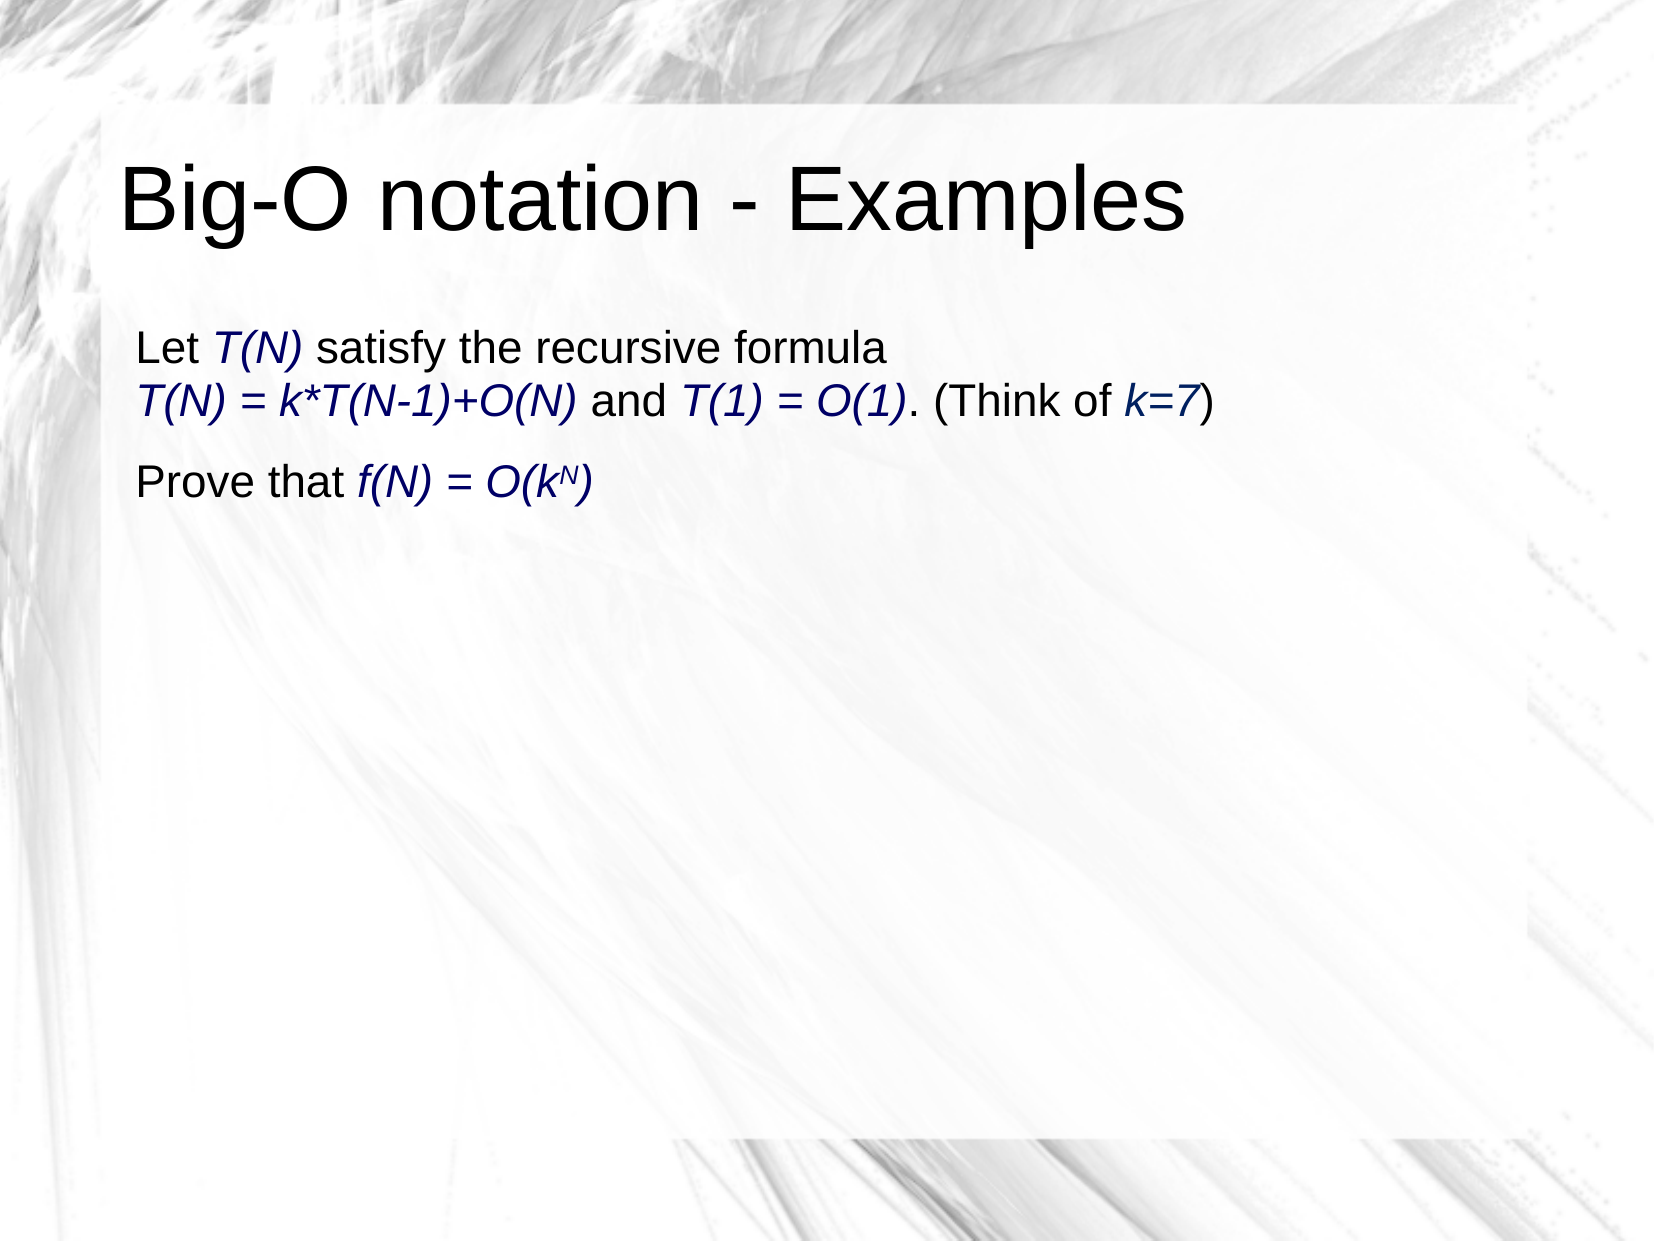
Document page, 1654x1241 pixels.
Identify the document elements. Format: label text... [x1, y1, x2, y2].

picture [0, 0, 1654, 1241]
title Big-O notation - Examples [118, 112, 1506, 281]
list Let T(N) satisfy the recursive formula T(N) = k*T(N-1)+O(N) and T(1) = O(1). (Think of k=7) Prove that f(N) = O(kN) [118, 319, 1571, 1109]
